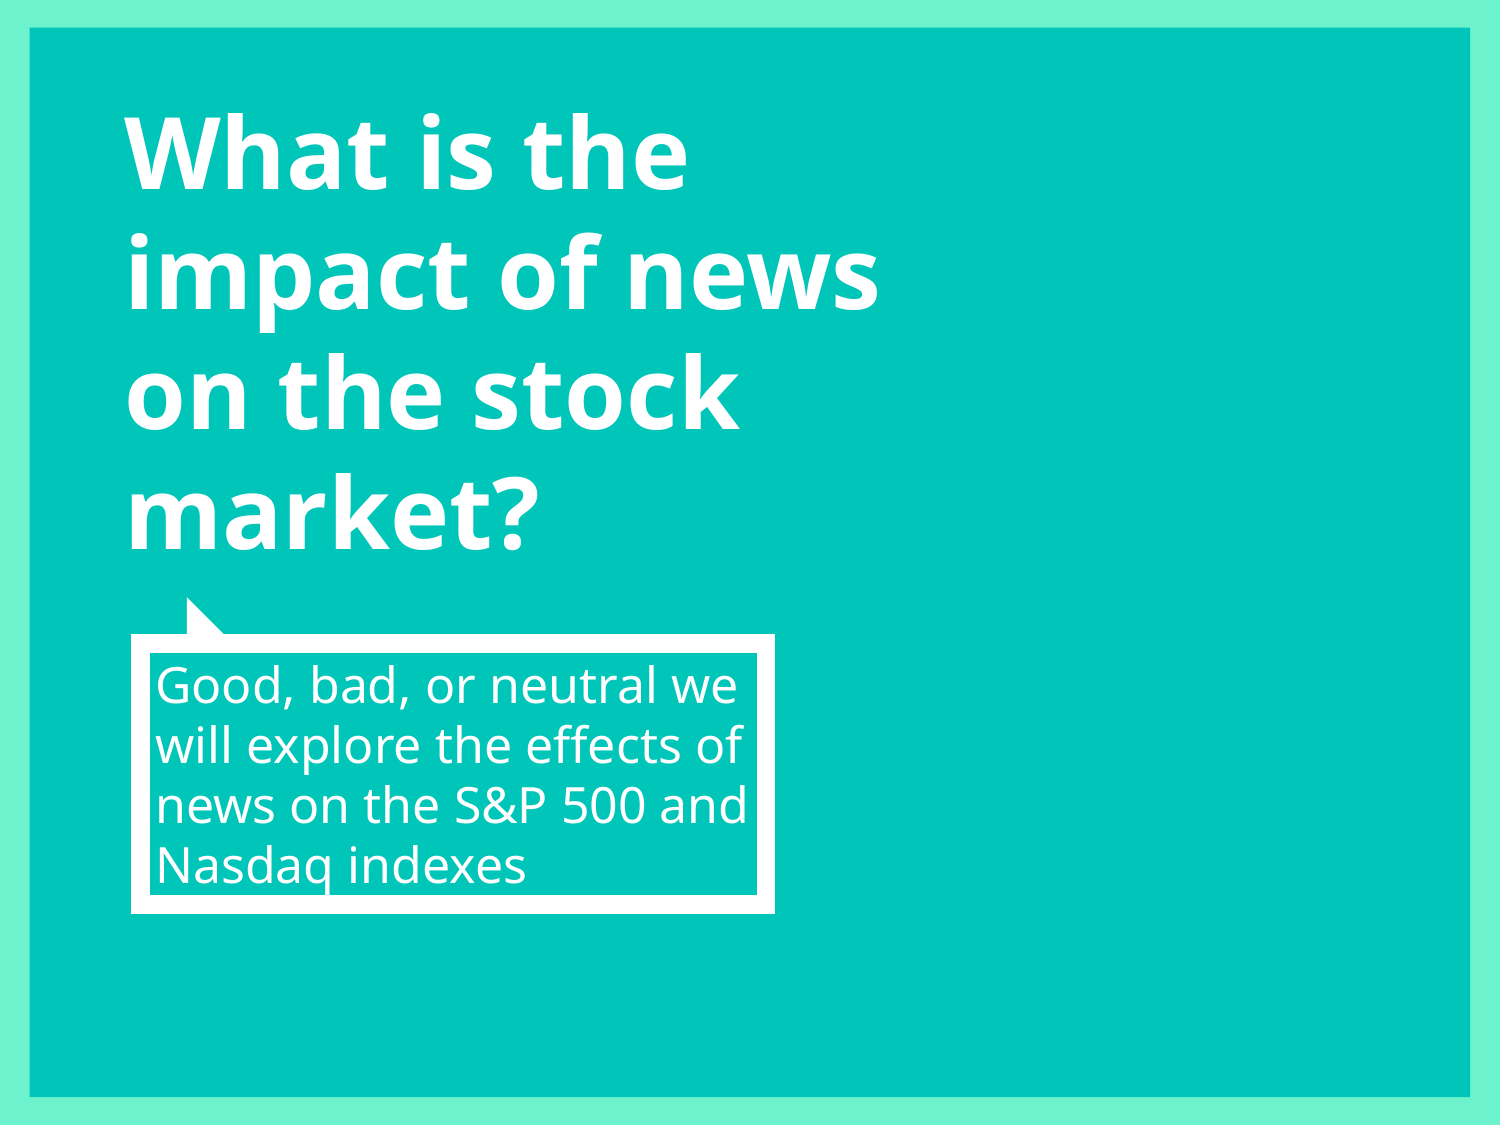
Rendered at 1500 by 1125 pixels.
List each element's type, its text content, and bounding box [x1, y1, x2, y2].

subtitle Good, bad, or neutral we will explore the effects of news on the S&P 500 and Nasdaq indexes [131, 634, 775, 914]
title What is the impact of news on the stock market? [109, 331, 918, 585]
